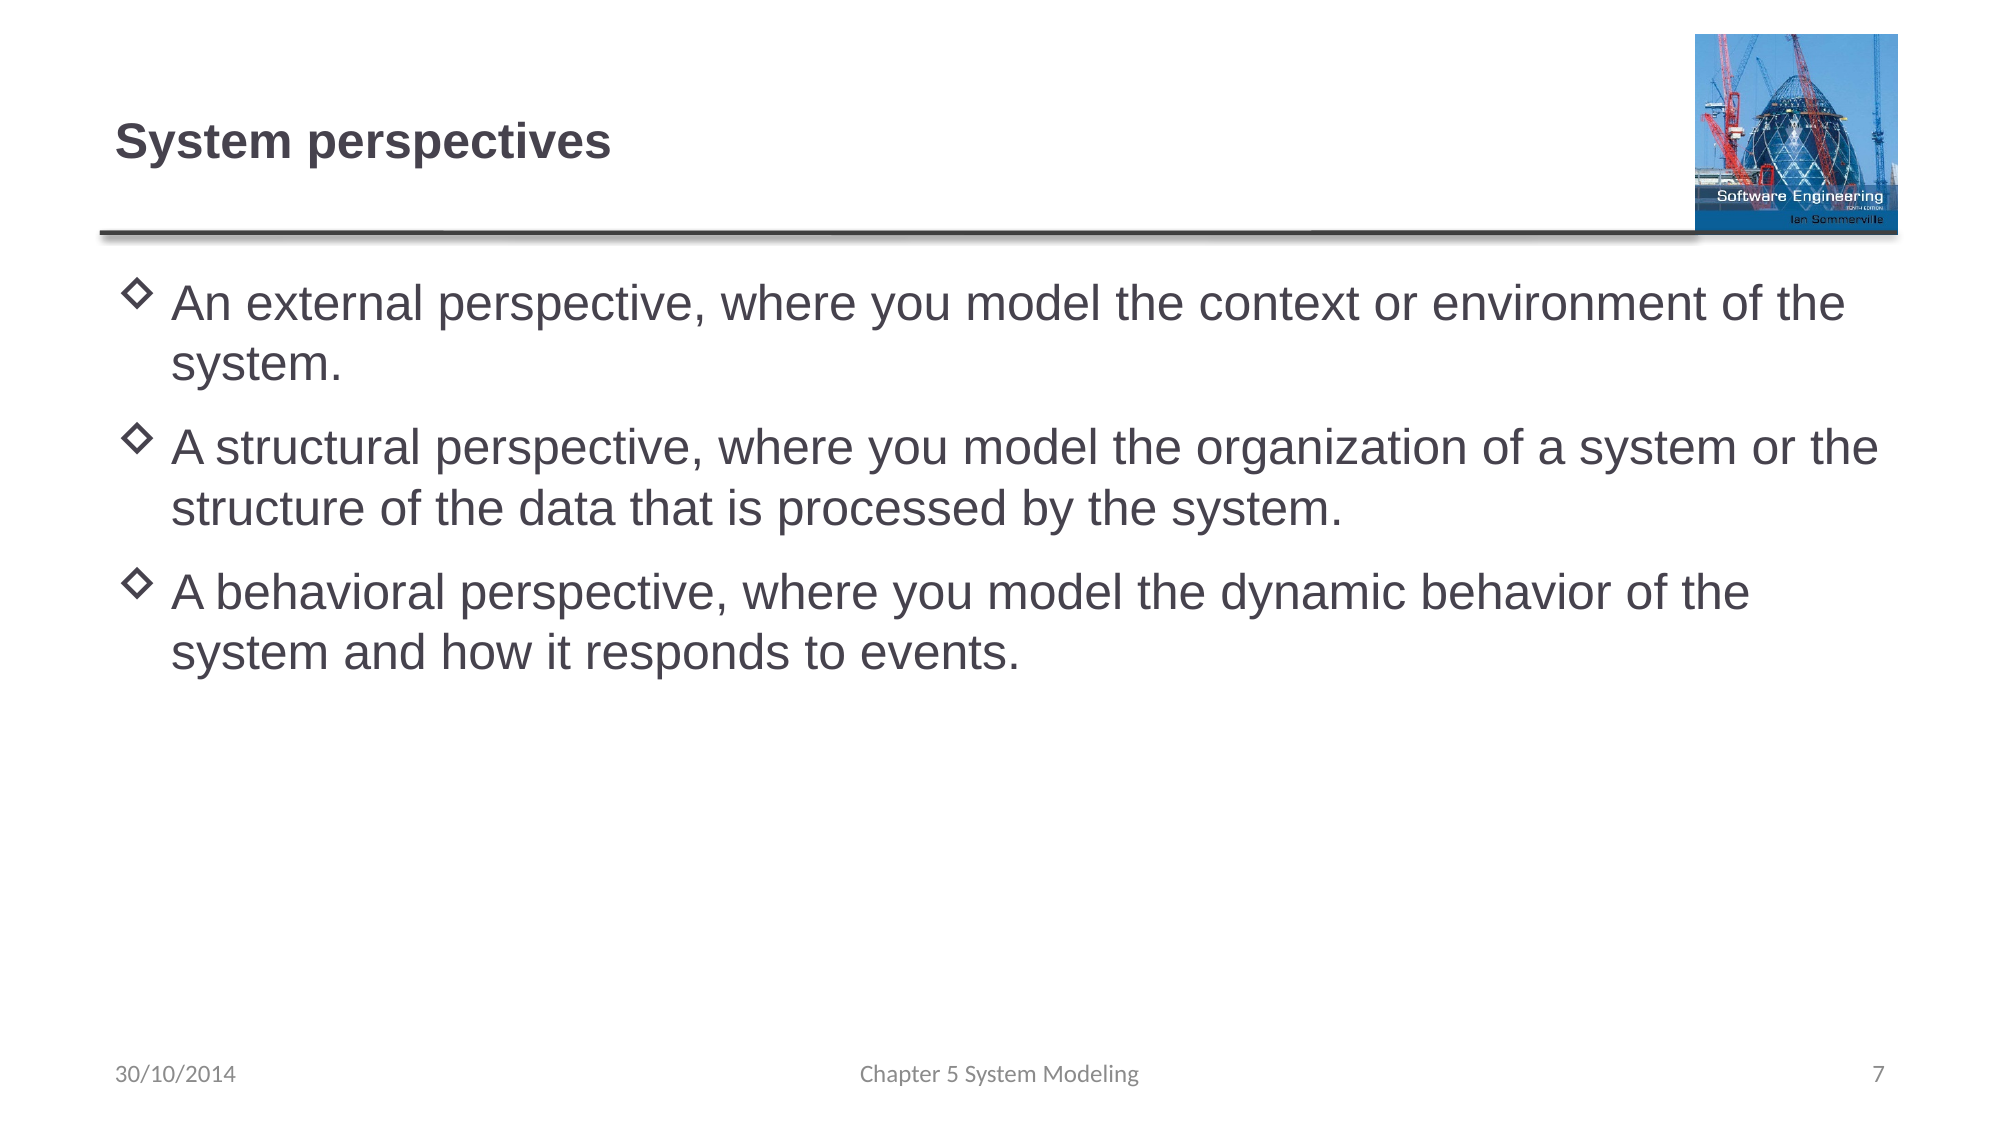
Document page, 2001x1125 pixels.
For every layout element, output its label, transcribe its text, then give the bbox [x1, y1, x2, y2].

footer Chapter 5 System Modeling [683, 1042, 1317, 1103]
slide_number 7 [1433, 1042, 1900, 1103]
list An external perspective, where you model the context or environment of the system. A structural perspective, where you model the organization of a system or the structure of the data that is processed by the system. A behavioral perspective, where you model the dynamic behavior of the system and how it responds to events. [99, 262, 1900, 1005]
title System perspectives [99, 44, 1696, 233]
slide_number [99, 1042, 567, 1103]
picture [1695, 34, 1898, 230]
